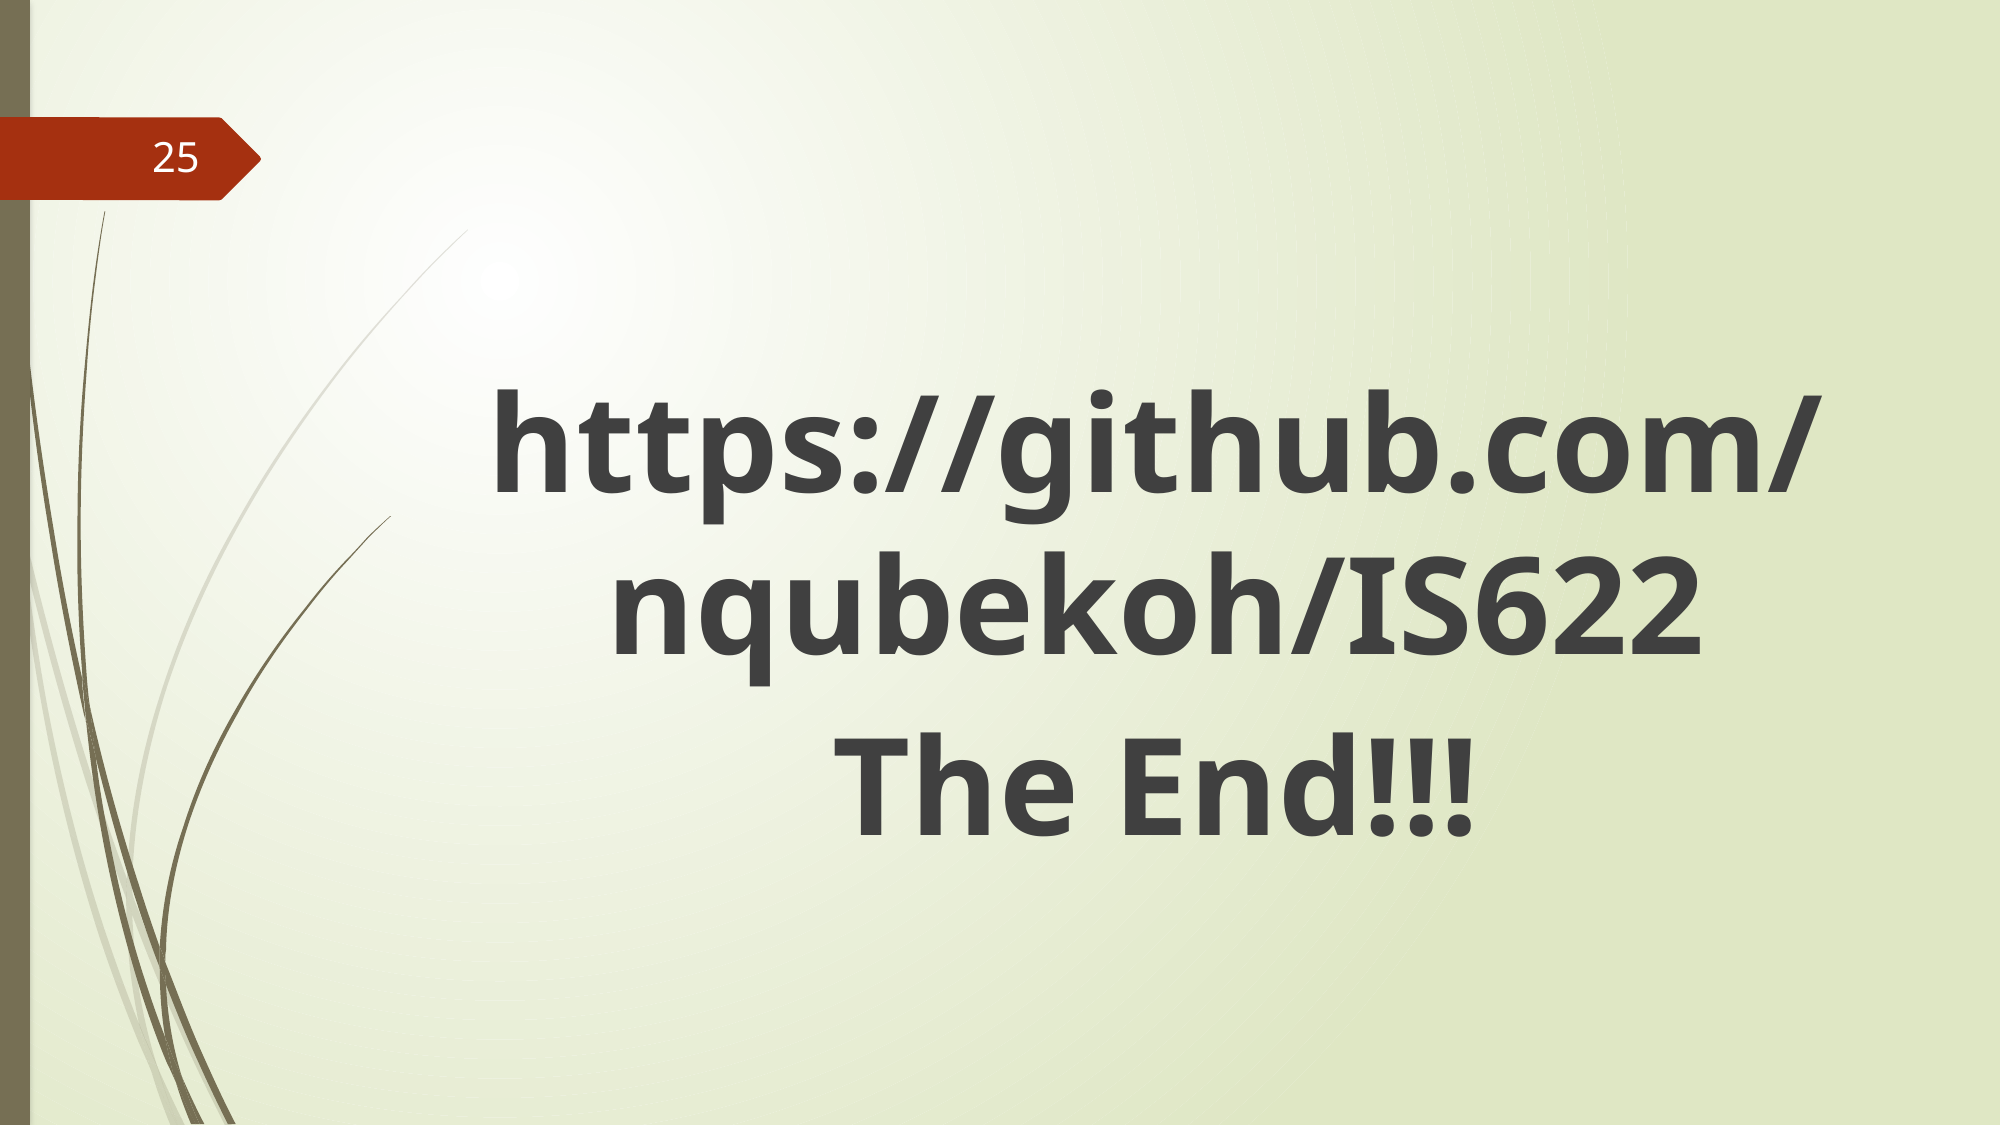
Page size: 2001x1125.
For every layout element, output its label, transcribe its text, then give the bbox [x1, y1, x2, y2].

list https://github.com/nqubekoh/IS622 The End!!! [424, 350, 1888, 970]
slide_number 25 [87, 129, 216, 190]
